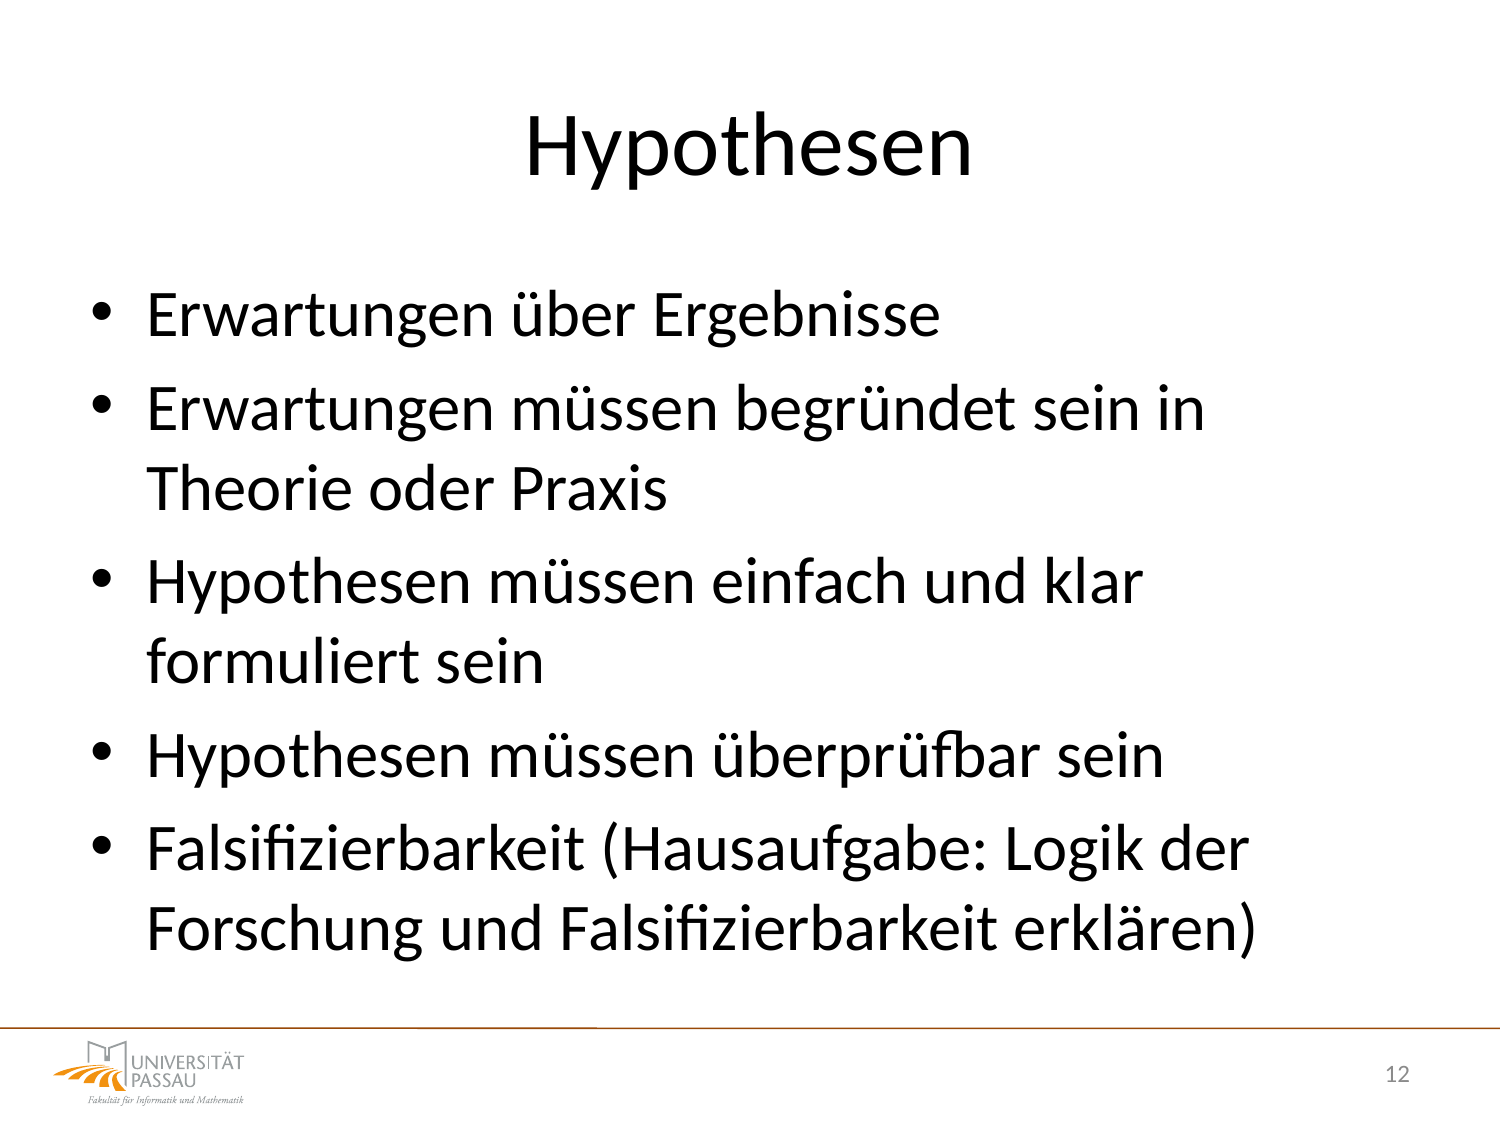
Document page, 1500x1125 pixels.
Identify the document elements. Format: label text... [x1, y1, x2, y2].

title Hypothesen [75, 45, 1425, 233]
slide_number 12 [1289, 1042, 1425, 1103]
list Erwartungen über Ergebnisse Erwartungen müssen begründet sein in Theorie oder Praxis Hypothesen müssen einfach und klar formuliert sein Hypothesen müssen überprüfbar sein Falsifizierbarkeit (Hausaufgabe: Logik der Forschung und Falsifizierbarkeit erklären) [75, 262, 1425, 1005]
